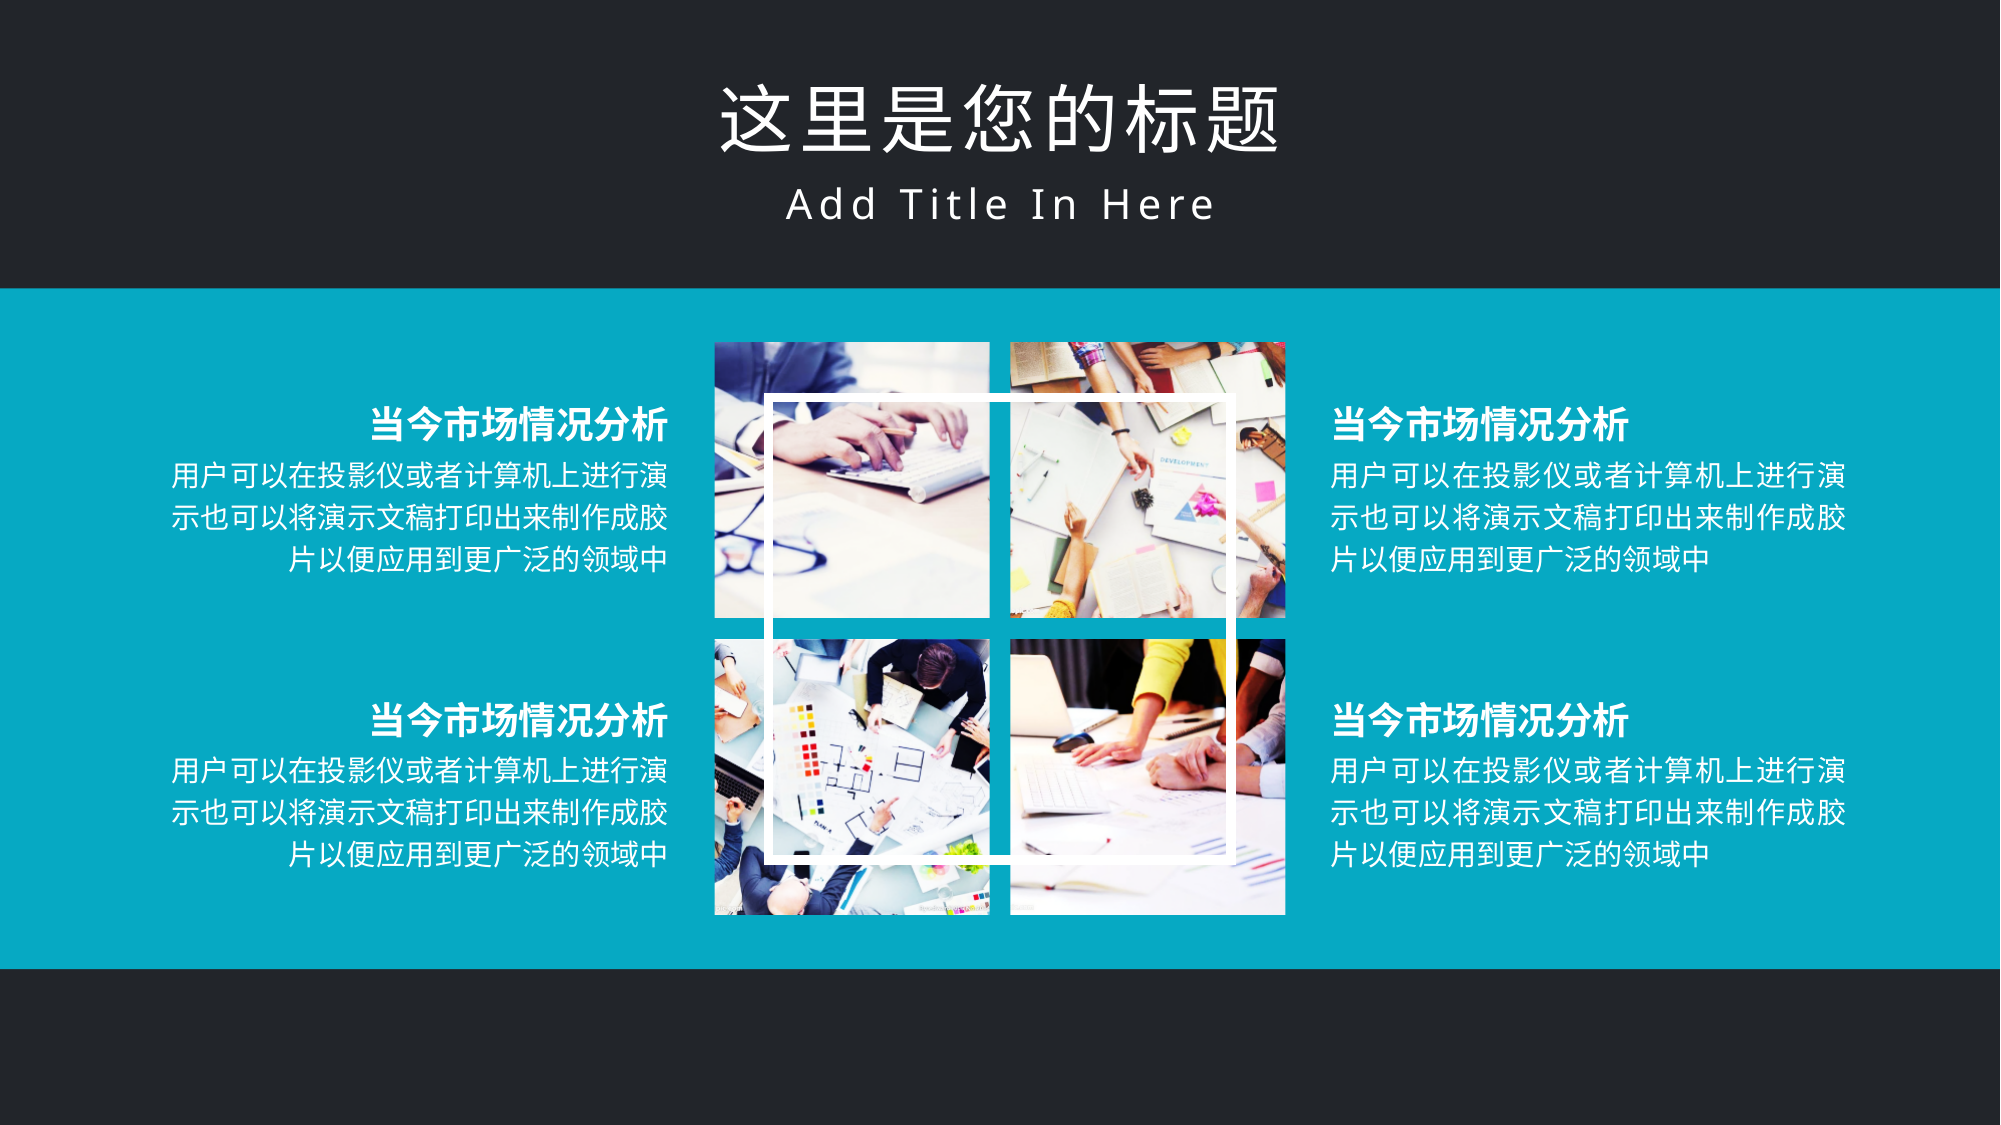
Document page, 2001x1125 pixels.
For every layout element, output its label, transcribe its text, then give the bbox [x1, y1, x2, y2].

picture [1010, 342, 1286, 618]
text_box [768, 397, 1232, 861]
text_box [1315, 384, 1862, 586]
picture [1010, 639, 1286, 915]
picture [714, 639, 990, 915]
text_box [1315, 680, 1862, 881]
text_box [0, 287, 2000, 970]
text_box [137, 680, 684, 881]
text_box 这里是您的标题 [564, 65, 1436, 170]
text_box Add Title In Here [722, 170, 1278, 235]
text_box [137, 384, 684, 586]
picture [714, 342, 990, 618]
